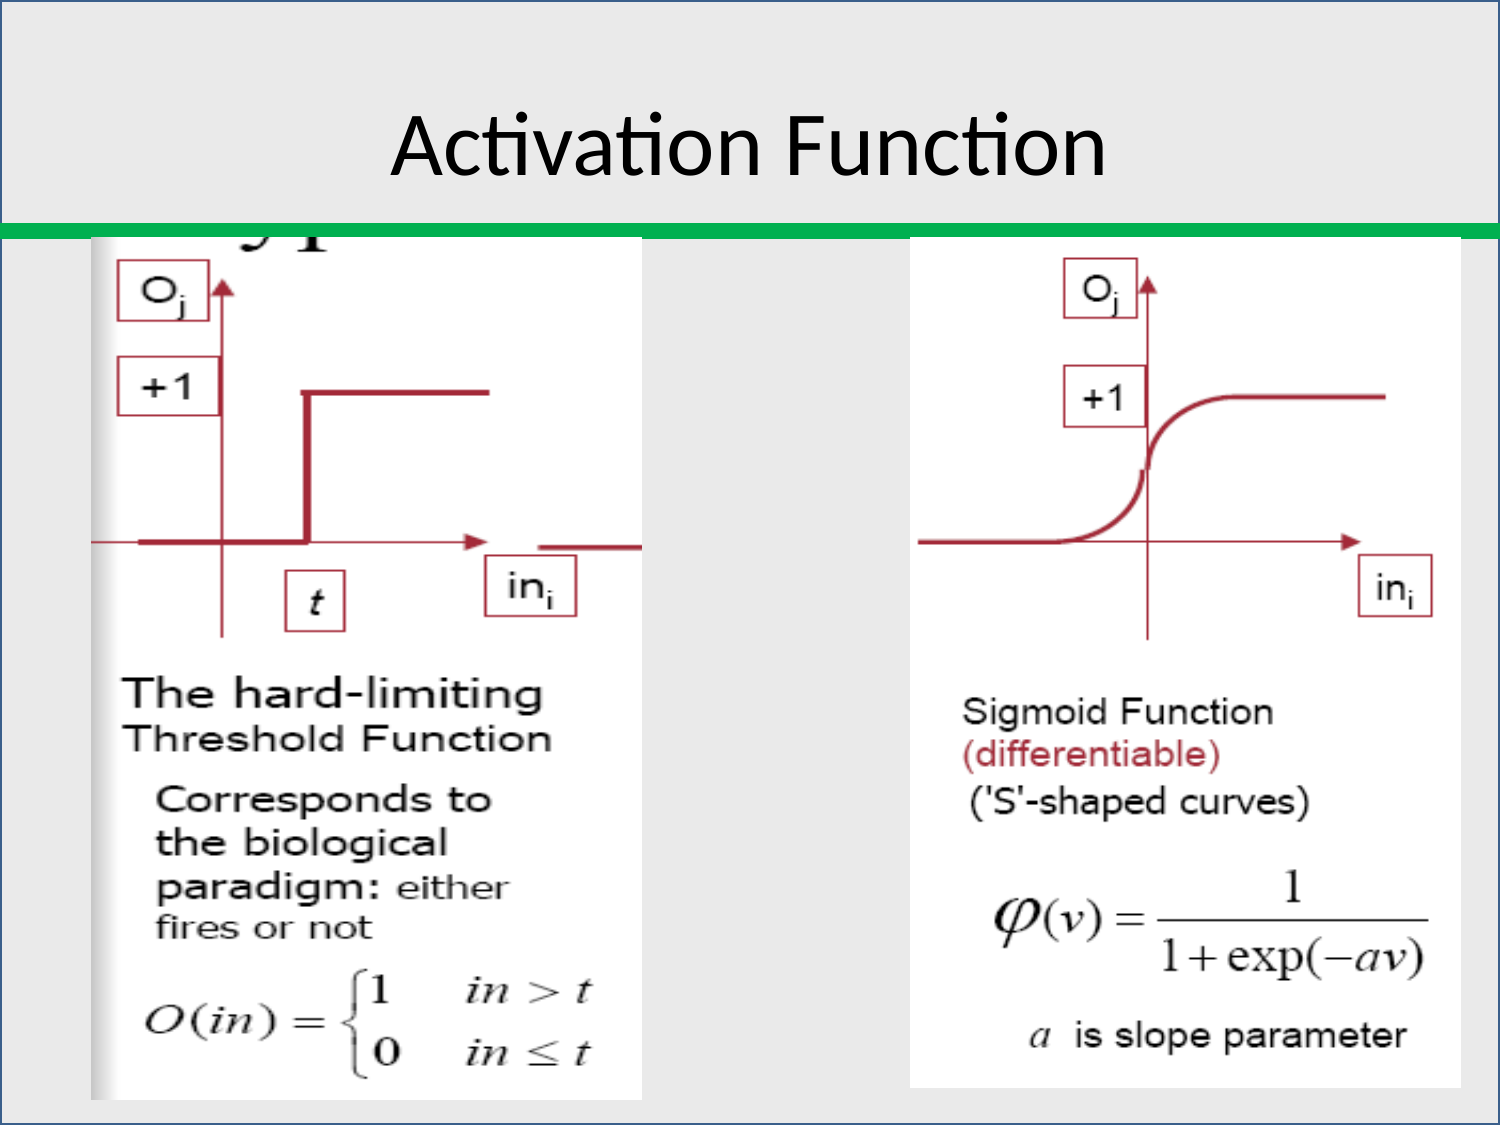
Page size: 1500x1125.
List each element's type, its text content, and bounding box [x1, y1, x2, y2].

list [91, 237, 642, 1101]
title Activation Function [75, 45, 1425, 233]
picture [910, 237, 1462, 1088]
